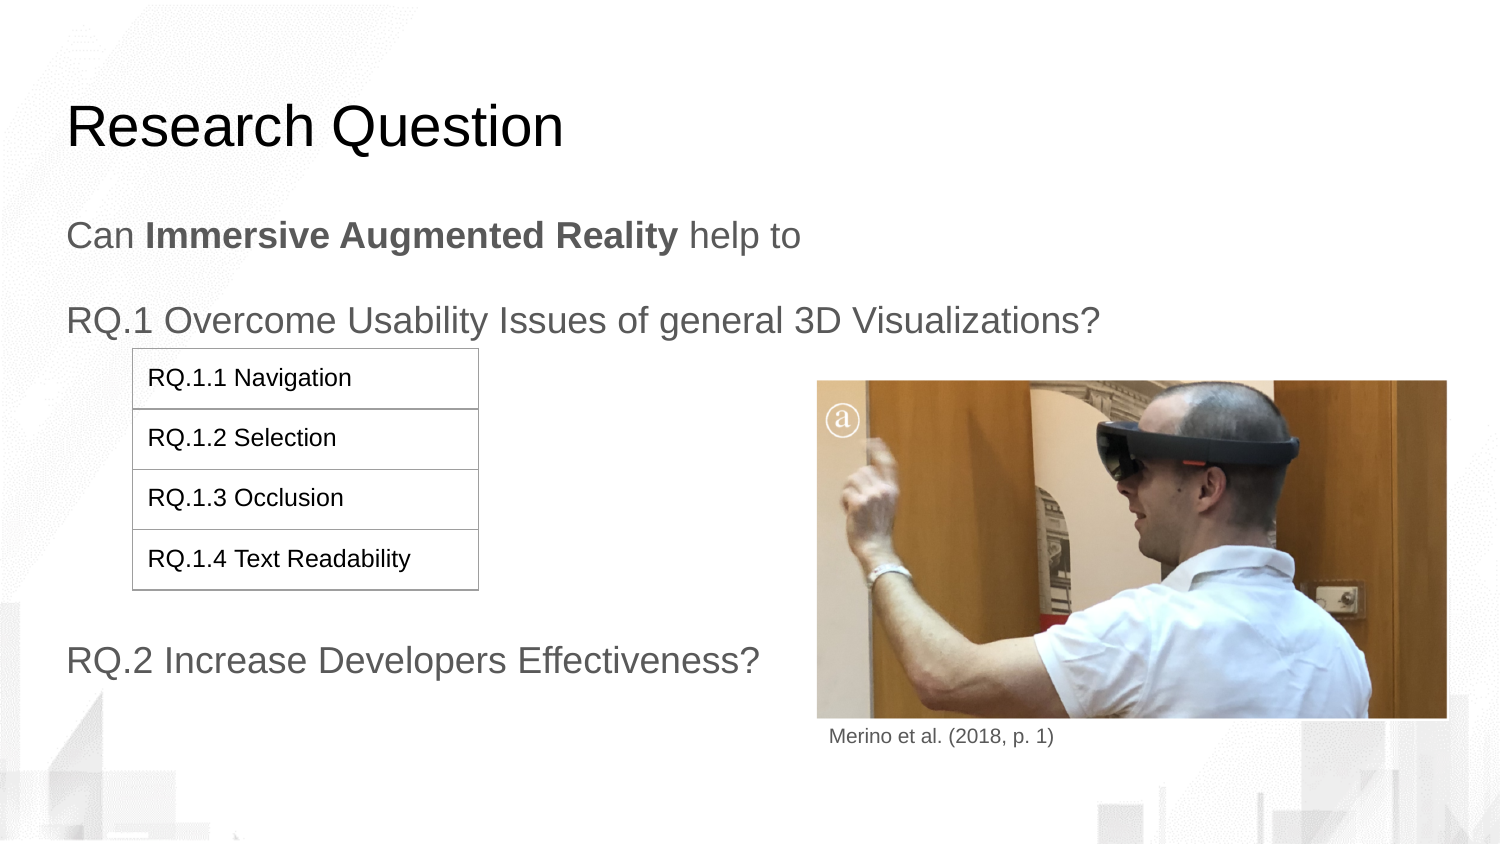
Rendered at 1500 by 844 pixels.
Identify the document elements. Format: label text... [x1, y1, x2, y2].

text_box Merino et al. (2018, p. 1) [814, 728, 1267, 750]
table_cell RQ.1.4 Text Readability [133, 530, 478, 589]
table_cell RQ.1.3 Occlusion [133, 470, 478, 529]
table_header RQ.1.1 Navigation [133, 349, 478, 408]
list Can Immersive Augmented Reality help to RQ.1 Overcome Usability Issues of general 3D Visualizations? RQ.2 Increase Developers Effectiveness? [51, 189, 1449, 750]
picture [0, 0, 1500, 844]
title Research Question [51, 72, 1449, 167]
table_cell RQ.1.2 Selection [133, 410, 478, 469]
